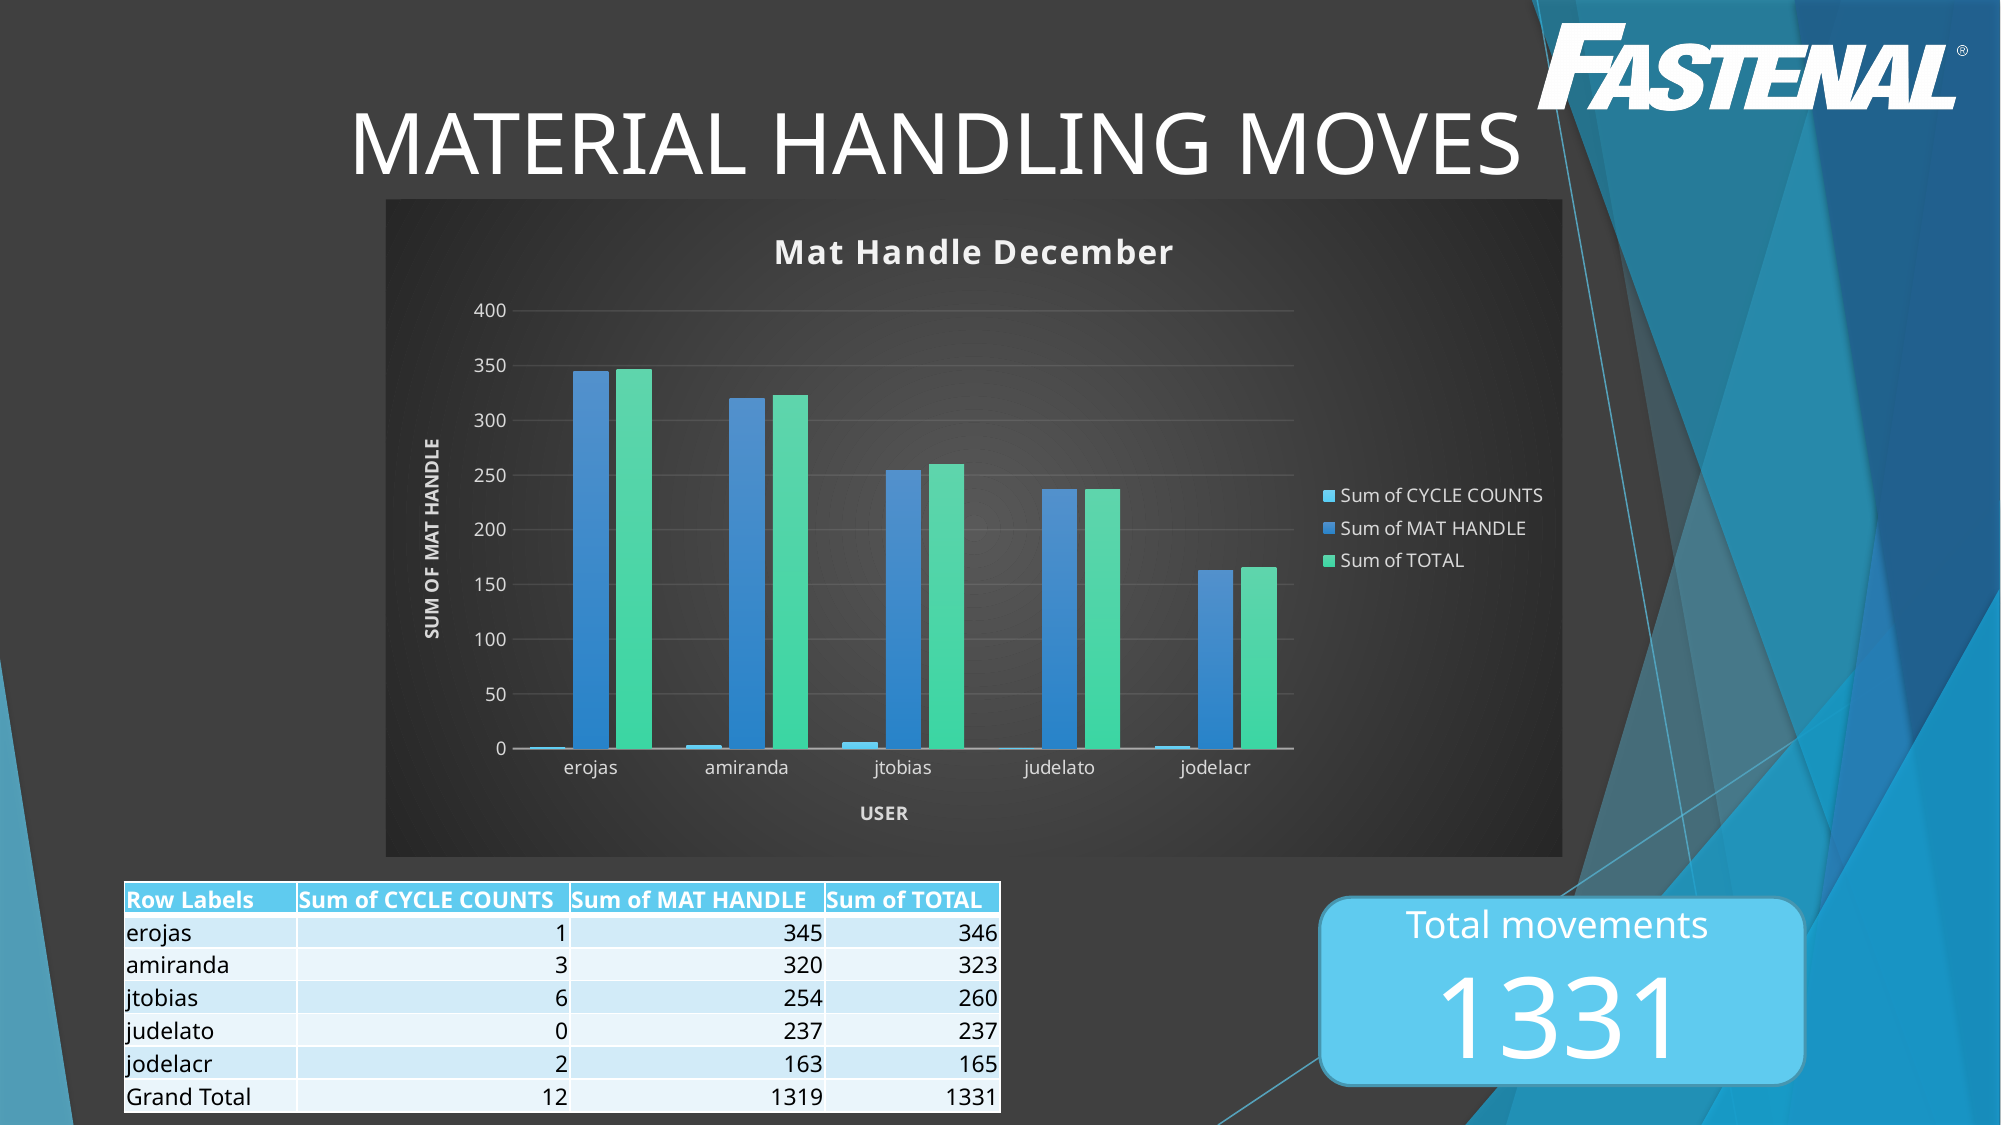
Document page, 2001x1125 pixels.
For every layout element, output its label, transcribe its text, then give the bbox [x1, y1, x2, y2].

table_cell 254 [571, 981, 824, 1013]
table_cell 237 [826, 1014, 999, 1045]
picture [1537, 22, 1968, 112]
table_cell jtobias [125, 981, 296, 1013]
table_cell Grand Total [125, 1080, 296, 1111]
table_header Row Labels [125, 883, 296, 912]
table_cell 320 [571, 949, 824, 980]
table_header Sum of TOTAL [826, 883, 999, 912]
table_cell 237 [571, 1014, 824, 1045]
table_cell 163 [571, 1047, 824, 1078]
table_cell judelato [125, 1014, 296, 1045]
table_header Sum of MAT HANDLE [571, 883, 824, 912]
table_cell 6 [298, 981, 569, 1013]
table_cell 2 [298, 1047, 569, 1078]
table_cell 3 [298, 949, 569, 980]
table_cell 1331 [826, 1080, 999, 1111]
table_cell 260 [826, 981, 999, 1013]
table_cell 165 [826, 1047, 999, 1078]
table_cell 12 [298, 1080, 569, 1111]
chart [385, 199, 1564, 858]
table_cell 0 [298, 1014, 569, 1045]
table_cell amiranda [125, 949, 296, 980]
table_cell jodelacr [125, 1047, 296, 1078]
table_cell 323 [826, 949, 999, 980]
table_cell erojas [125, 918, 296, 947]
text_box Total movements 1331 [1318, 895, 1807, 1088]
table_cell 1319 [571, 1080, 824, 1111]
table_cell 1 [298, 918, 569, 947]
table_header Sum of CYCLE COUNTS [298, 883, 569, 912]
title Material Handling moves [347, 54, 1524, 200]
table_cell 345 [571, 918, 824, 947]
table_cell 346 [826, 918, 999, 947]
